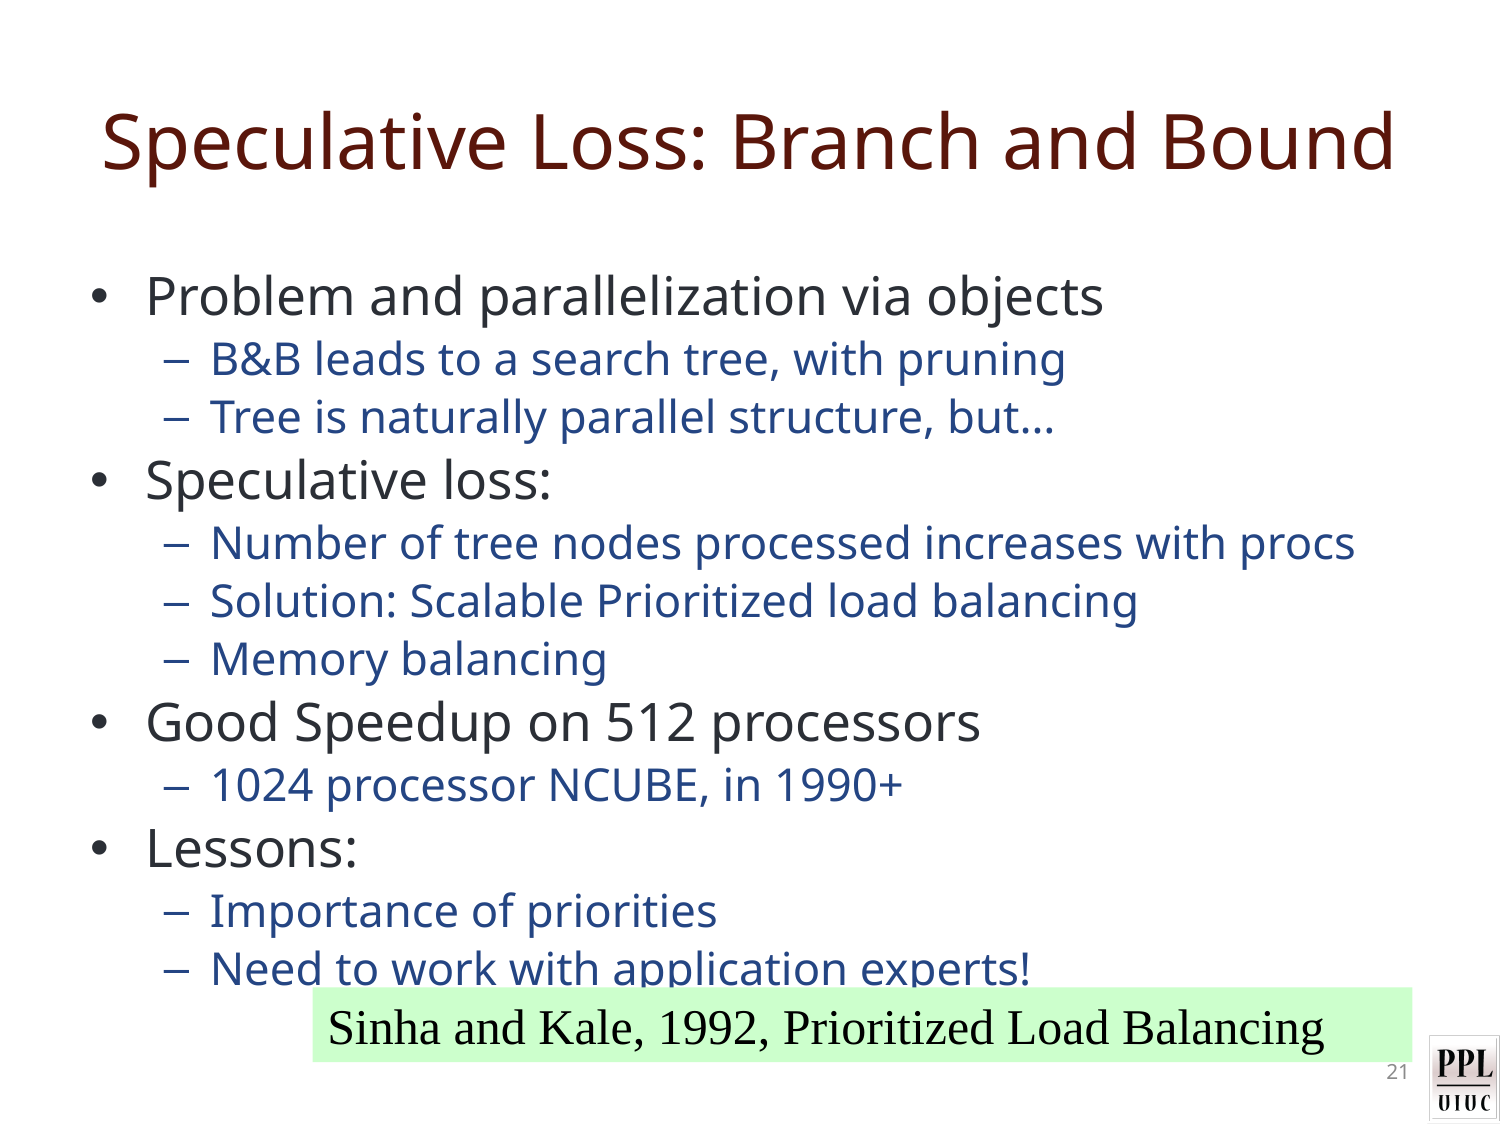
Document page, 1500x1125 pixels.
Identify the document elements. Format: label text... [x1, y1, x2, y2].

picture [1425, 1032, 1500, 1125]
slide_number 21 [1074, 1042, 1425, 1103]
list Problem and parallelization via objects B&B leads to a search tree, with pruning Tree is naturally parallel structure, but… Speculative loss: Number of tree nodes processed increases with procs Solution: Scalable Prioritized load balancing Memory balancing Good Speedup on 512 processors 1024 processor NCUBE, in 1990+ Lessons: Importance of priorities Need to work with application experts! [75, 262, 1425, 1005]
title Speculative Loss: Branch and Bound [75, 45, 1425, 233]
text_box Sinha and Kale, 1992, Prioritized Load Balancing [312, 987, 1413, 1063]
